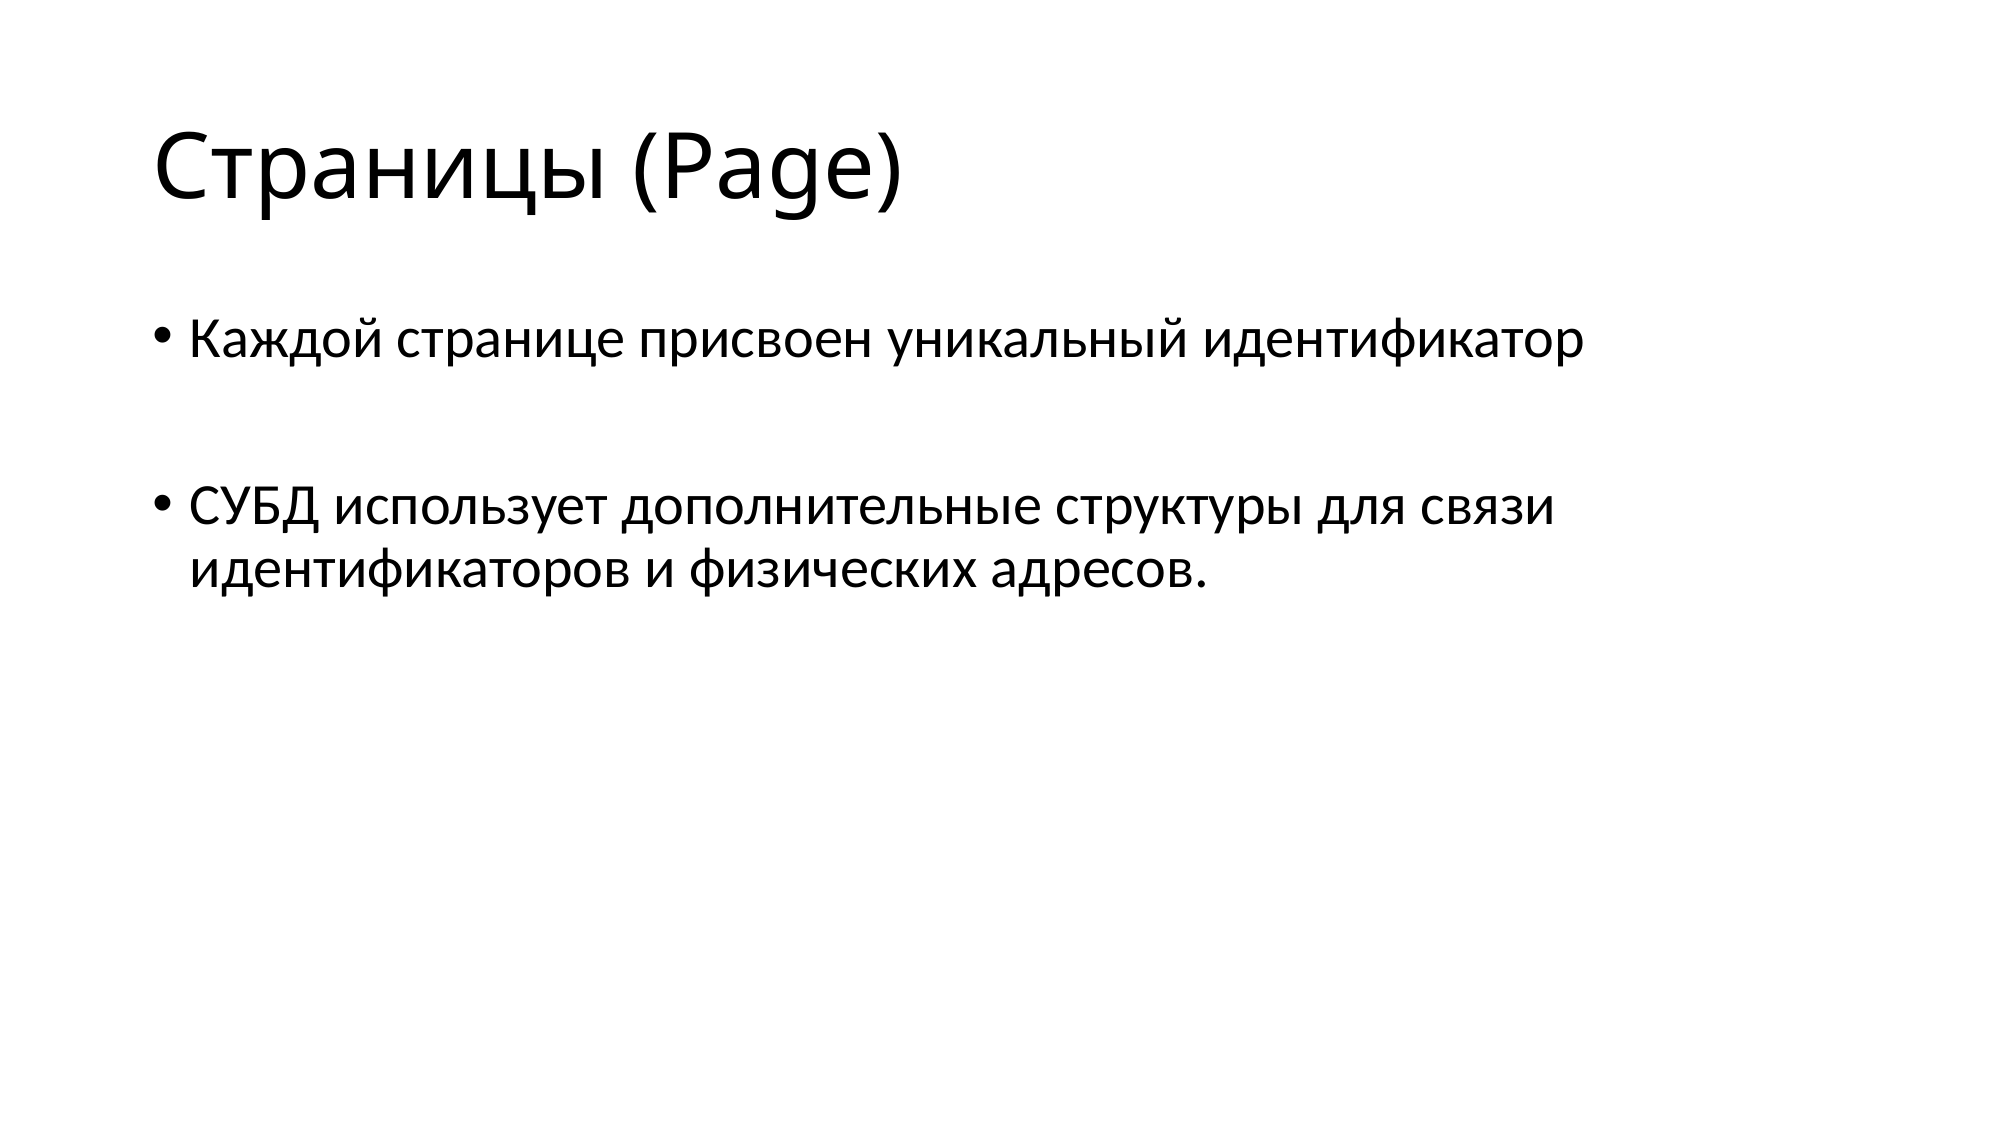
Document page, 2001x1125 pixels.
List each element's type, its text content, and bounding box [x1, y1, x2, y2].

list Каждой странице присвоен уникальный идентификатор СУБД использует дополнительные структуры для связи идентификаторов и физических адресов. [137, 299, 1863, 1014]
title Страницы (Page) [137, 59, 1863, 278]
